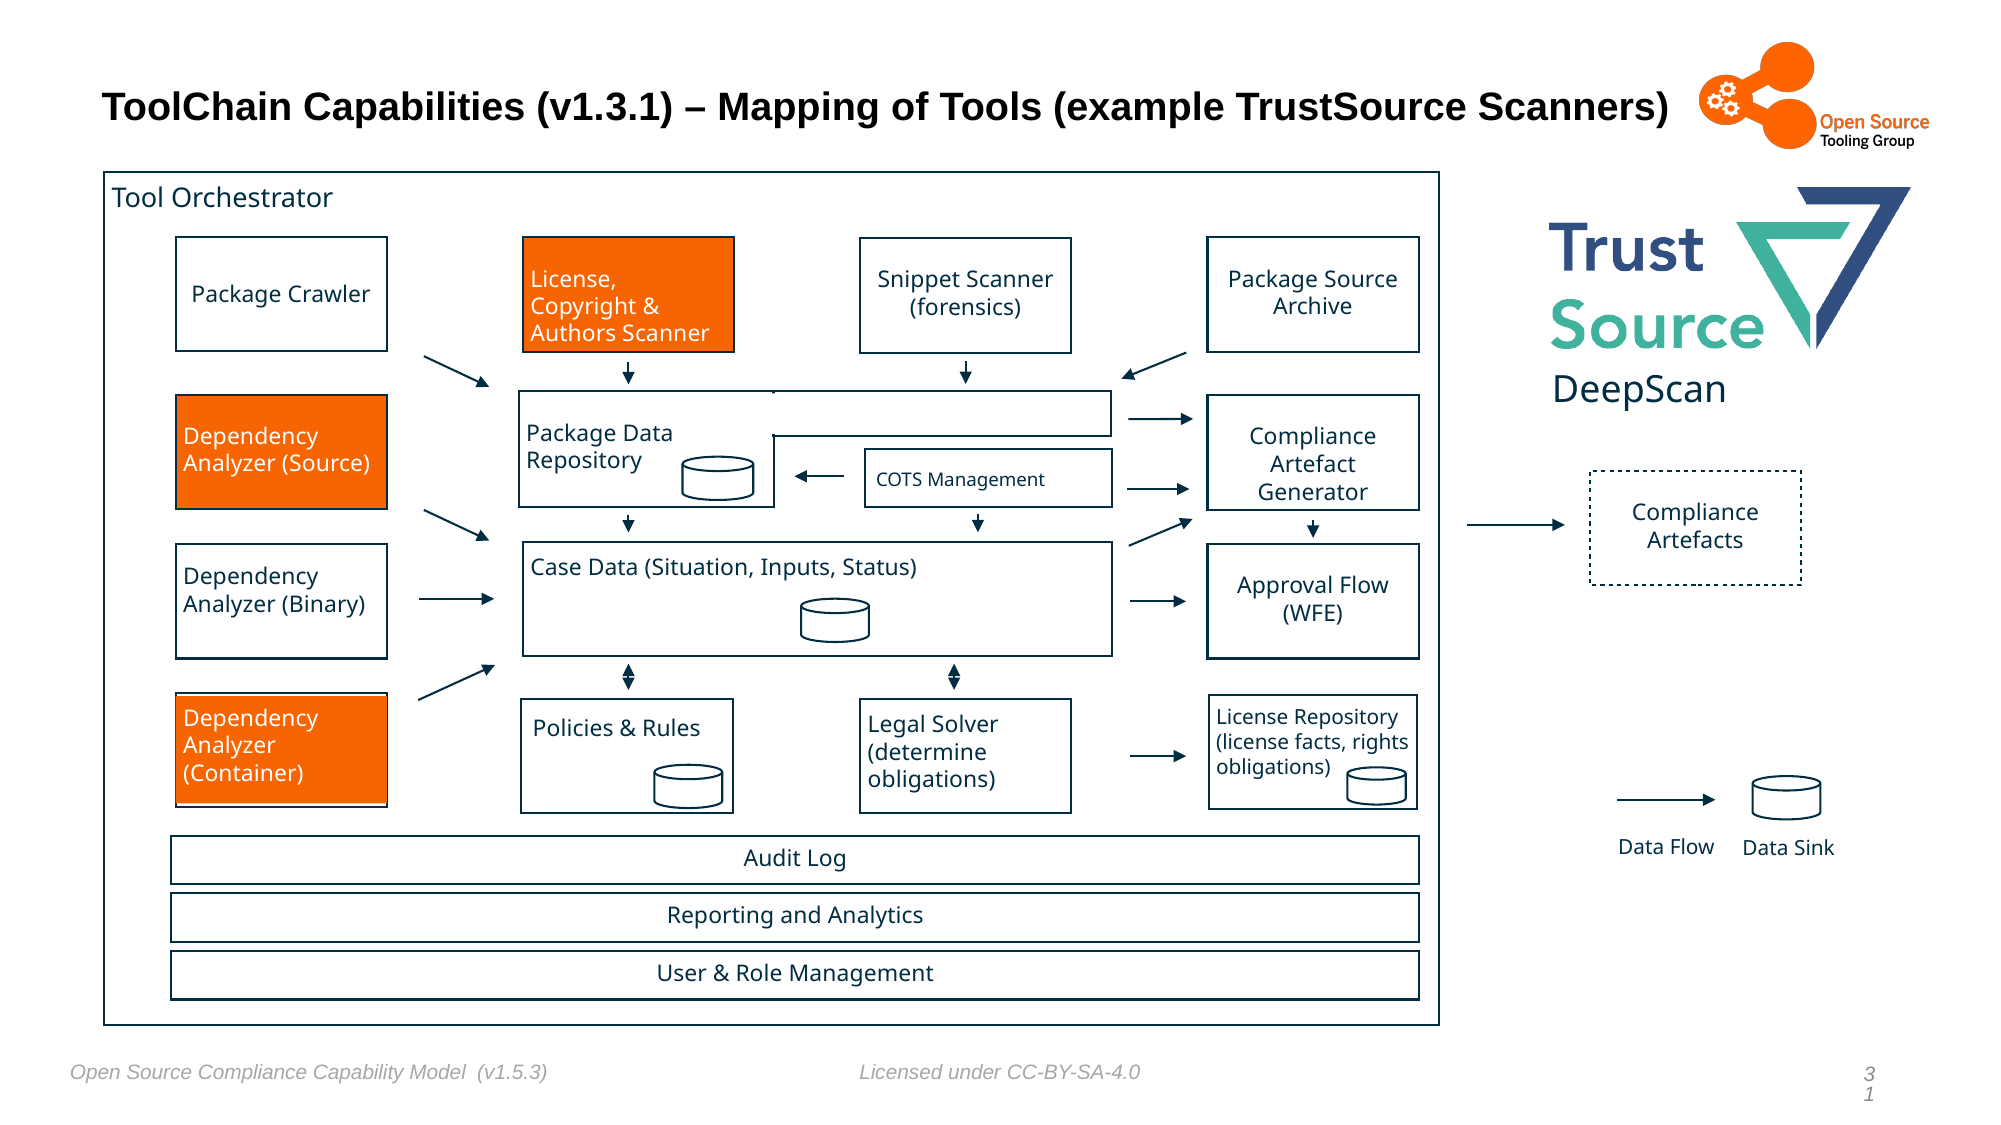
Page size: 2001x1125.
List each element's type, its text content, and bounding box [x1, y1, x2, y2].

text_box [521, 698, 737, 814]
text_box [1752, 775, 1821, 820]
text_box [1207, 543, 1419, 659]
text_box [175, 394, 388, 510]
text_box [522, 541, 1112, 657]
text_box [682, 456, 754, 501]
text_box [175, 236, 388, 352]
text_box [1207, 237, 1419, 353]
text_box Data Sink [1734, 827, 1843, 868]
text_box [1347, 767, 1406, 805]
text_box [518, 390, 774, 508]
picture [1699, 42, 1929, 149]
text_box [654, 764, 723, 809]
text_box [859, 237, 1072, 353]
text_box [800, 598, 870, 643]
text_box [1207, 394, 1419, 510]
text_box [1697, 793, 1716, 806]
title ToolChain Capabilities (v1.3.1) – Mapping of Tools (example TrustSource Scanners) [93, 58, 1707, 157]
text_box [171, 950, 1420, 1004]
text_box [1208, 695, 1418, 814]
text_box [1589, 470, 1802, 586]
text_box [859, 698, 1072, 814]
picture [1549, 186, 1911, 350]
text_box Data Flow [1697, 826, 1722, 867]
text_box DeepScan [1697, 357, 1736, 418]
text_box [171, 893, 1420, 947]
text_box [175, 543, 388, 659]
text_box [171, 835, 1420, 889]
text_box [175, 692, 388, 808]
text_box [522, 236, 735, 352]
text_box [864, 448, 1113, 508]
slide_number 31 [1855, 1053, 1886, 1092]
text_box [103, 172, 1697, 1026]
